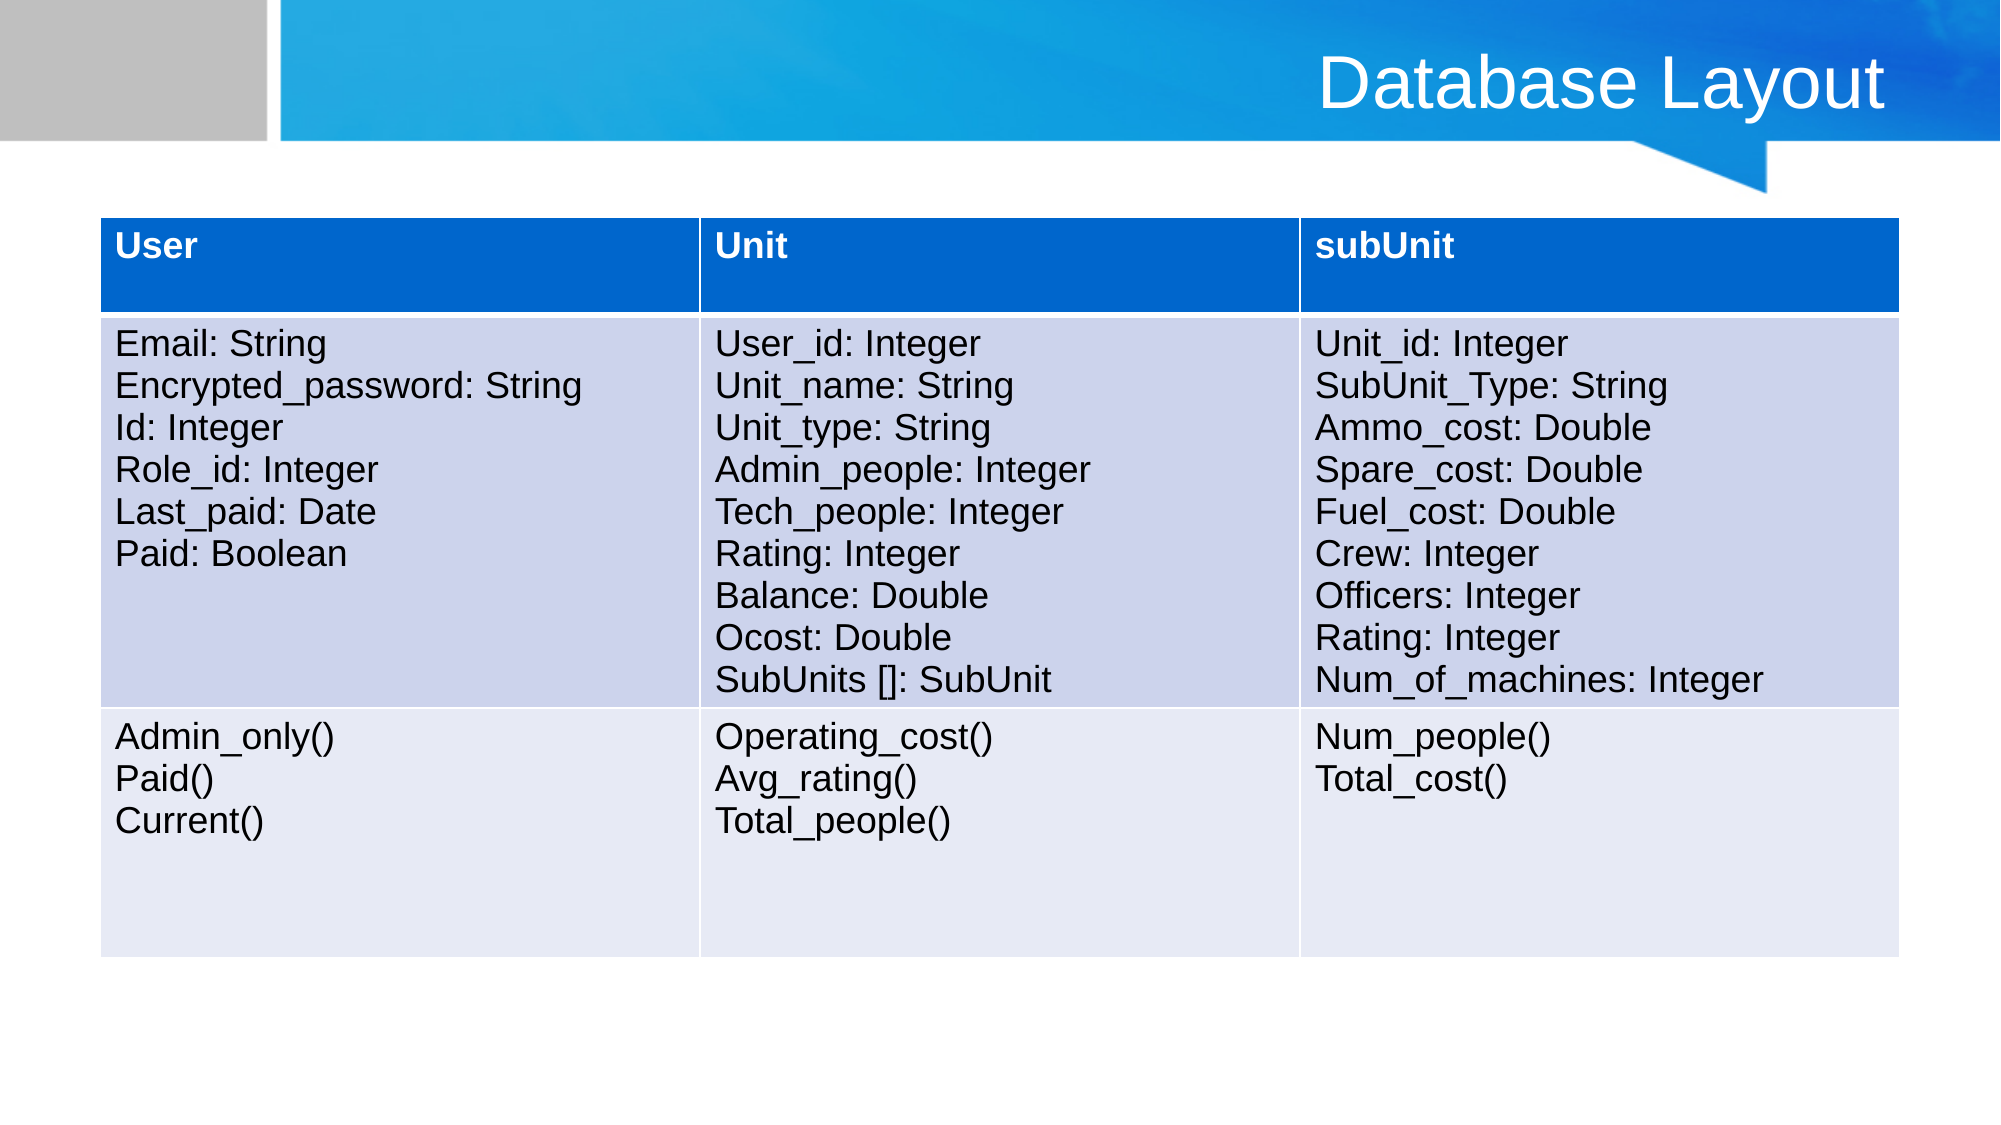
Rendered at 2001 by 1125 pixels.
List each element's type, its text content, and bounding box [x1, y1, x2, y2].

table_header User [101, 218, 699, 312]
table_cell Num_people() Total_cost() [1301, 709, 1899, 957]
table_cell Email: String Encrypted_password: String Id: Integer Role_id: Integer Last_paid: Date Paid: Boolean [101, 318, 699, 707]
table_header subUnit [1301, 218, 1899, 312]
title Database Layout [99, 30, 1901, 127]
table_header Unit [701, 218, 1299, 312]
table_cell Unit_id: Integer SubUnit_Type: String Ammo_cost: Double Spare_cost: Double Fuel_cost: Double Crew: Integer Officers: Integer Rating: Integer Num_of_machines: Integer [1301, 318, 1899, 707]
table_cell User_id: Integer Unit_name: String Unit_type: String Admin_people: Integer Tech_people: Integer Rating: Integer Balance: Double Ocost: Double SubUnits []: SubUnit [701, 318, 1299, 707]
table_cell Admin_only() Paid() Current() [101, 709, 699, 957]
table_cell Operating_cost() Avg_rating() Total_people() [701, 709, 1299, 957]
picture [0, 0, 2000, 1125]
